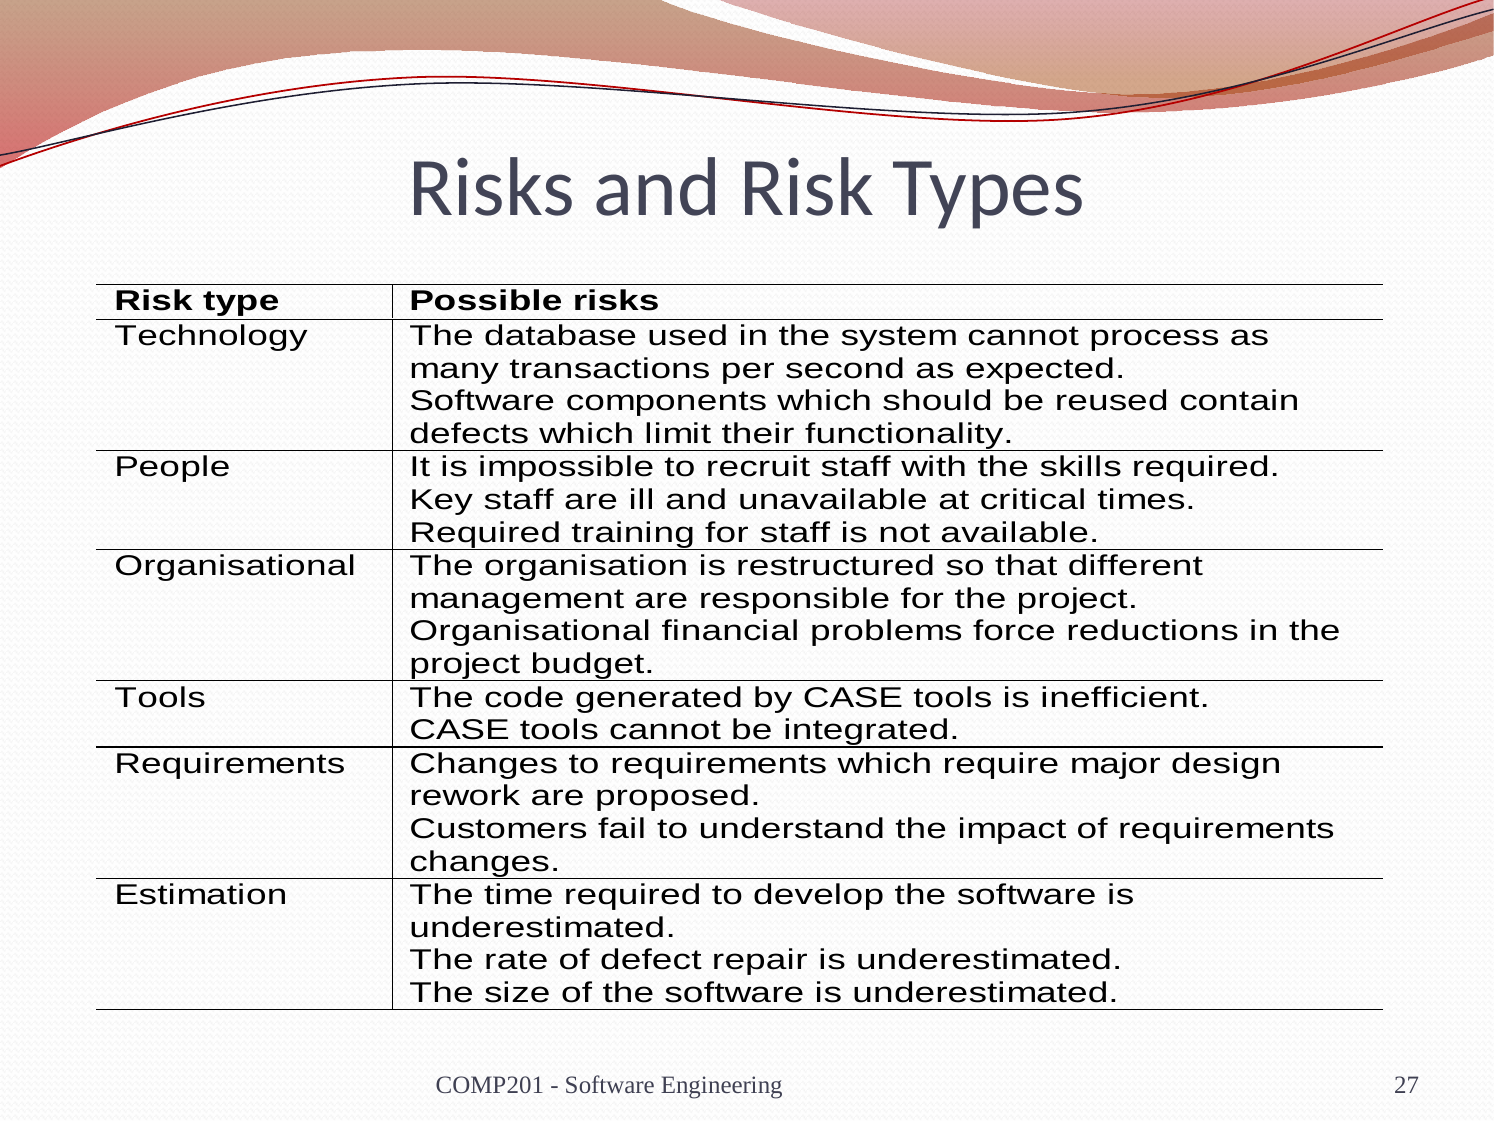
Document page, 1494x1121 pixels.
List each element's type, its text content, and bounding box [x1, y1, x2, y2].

slide_number 27 [1294, 1067, 1420, 1099]
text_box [62, 249, 1426, 1056]
title Risks and Risk Types [74, 115, 1420, 233]
footer COMP201 - Software Engineering [435, 1067, 984, 1099]
